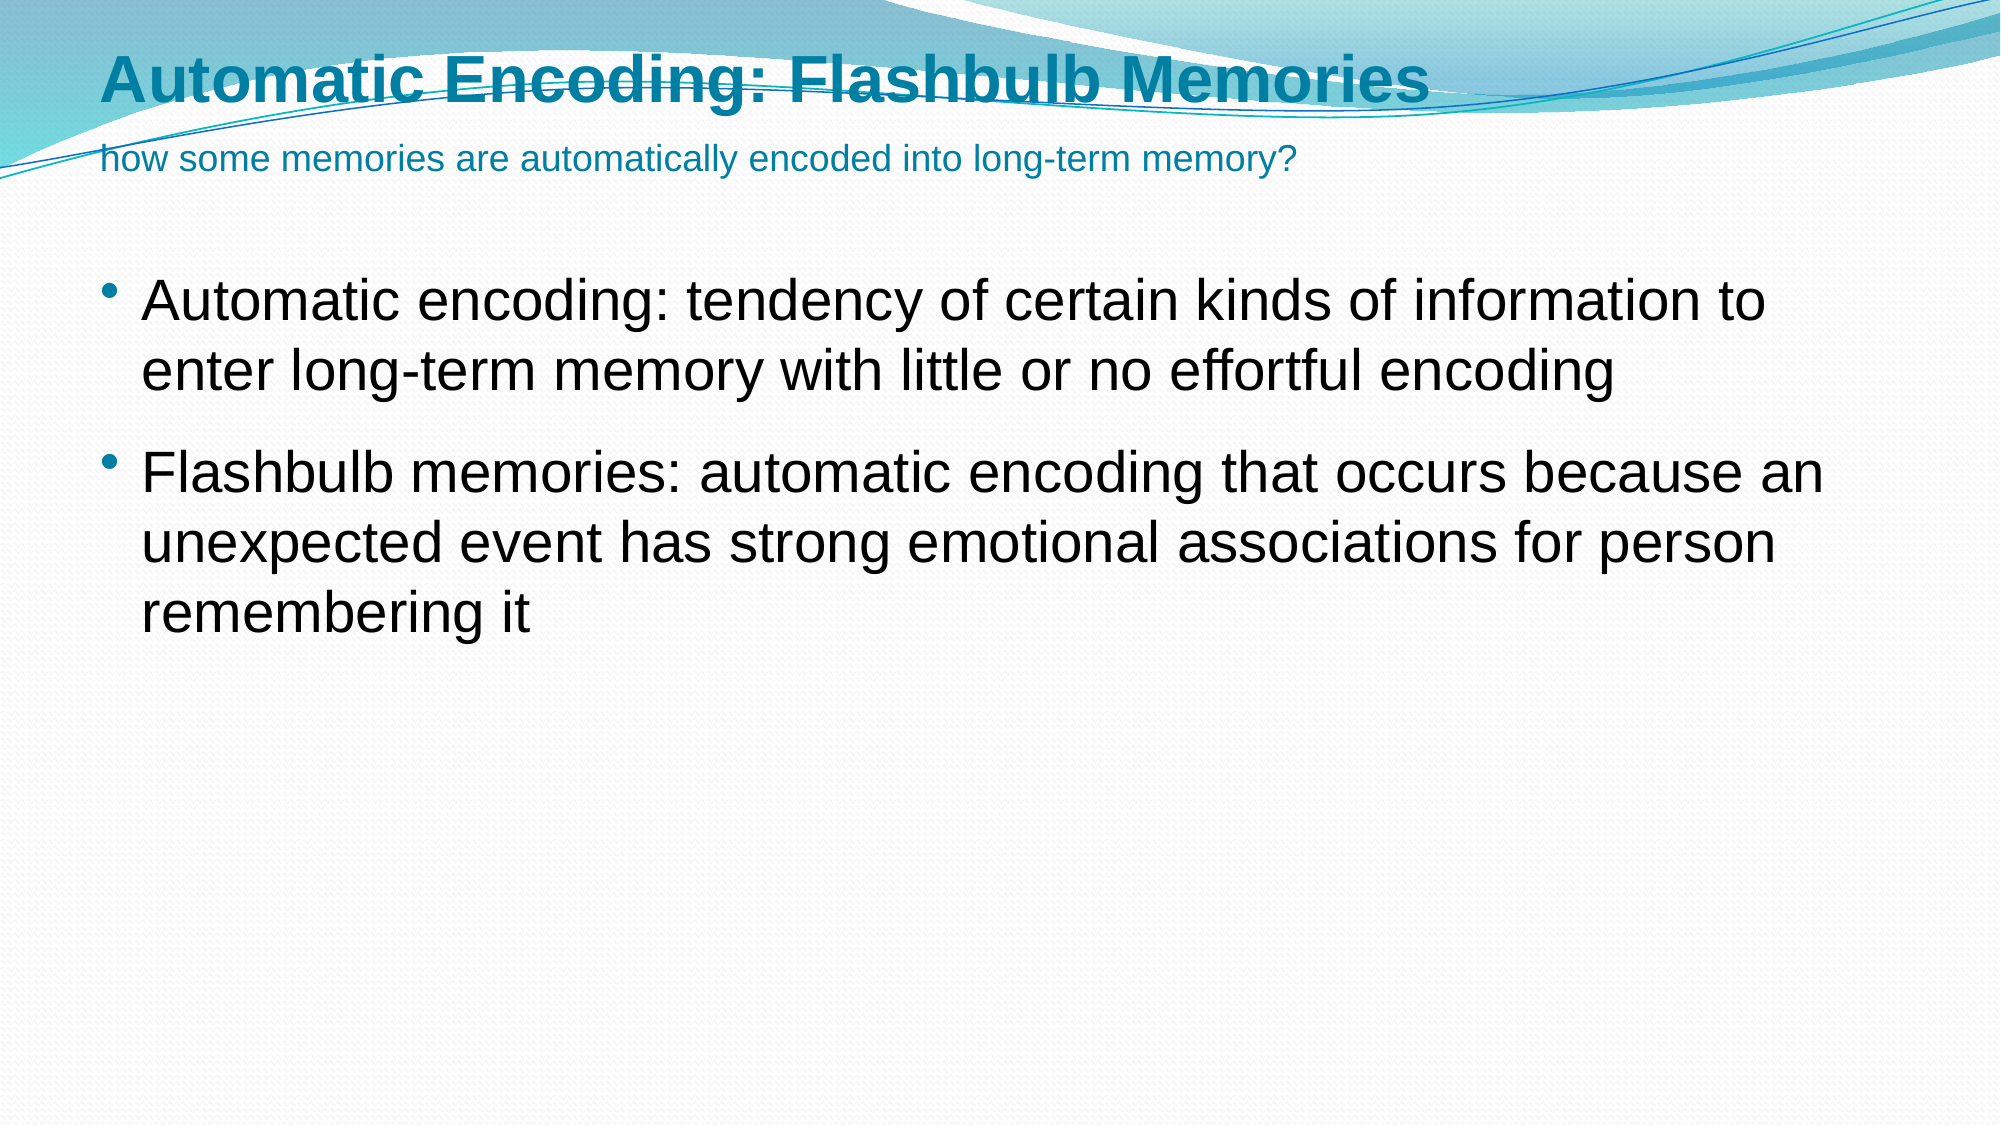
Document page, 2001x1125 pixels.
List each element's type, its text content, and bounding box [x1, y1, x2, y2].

list Automatic encoding: tendency of certain kinds of information to enter long-term memory with little or no effortful encoding Flashbulb memories: automatic encoding that occurs because an unexpected event has strong emotional associations for person remembering it [99, 262, 1900, 1005]
list how some memories are automatically encoded into long-term memory? [99, 133, 1900, 238]
title Automatic Encoding: Flashbulb Memories [99, 35, 1900, 133]
